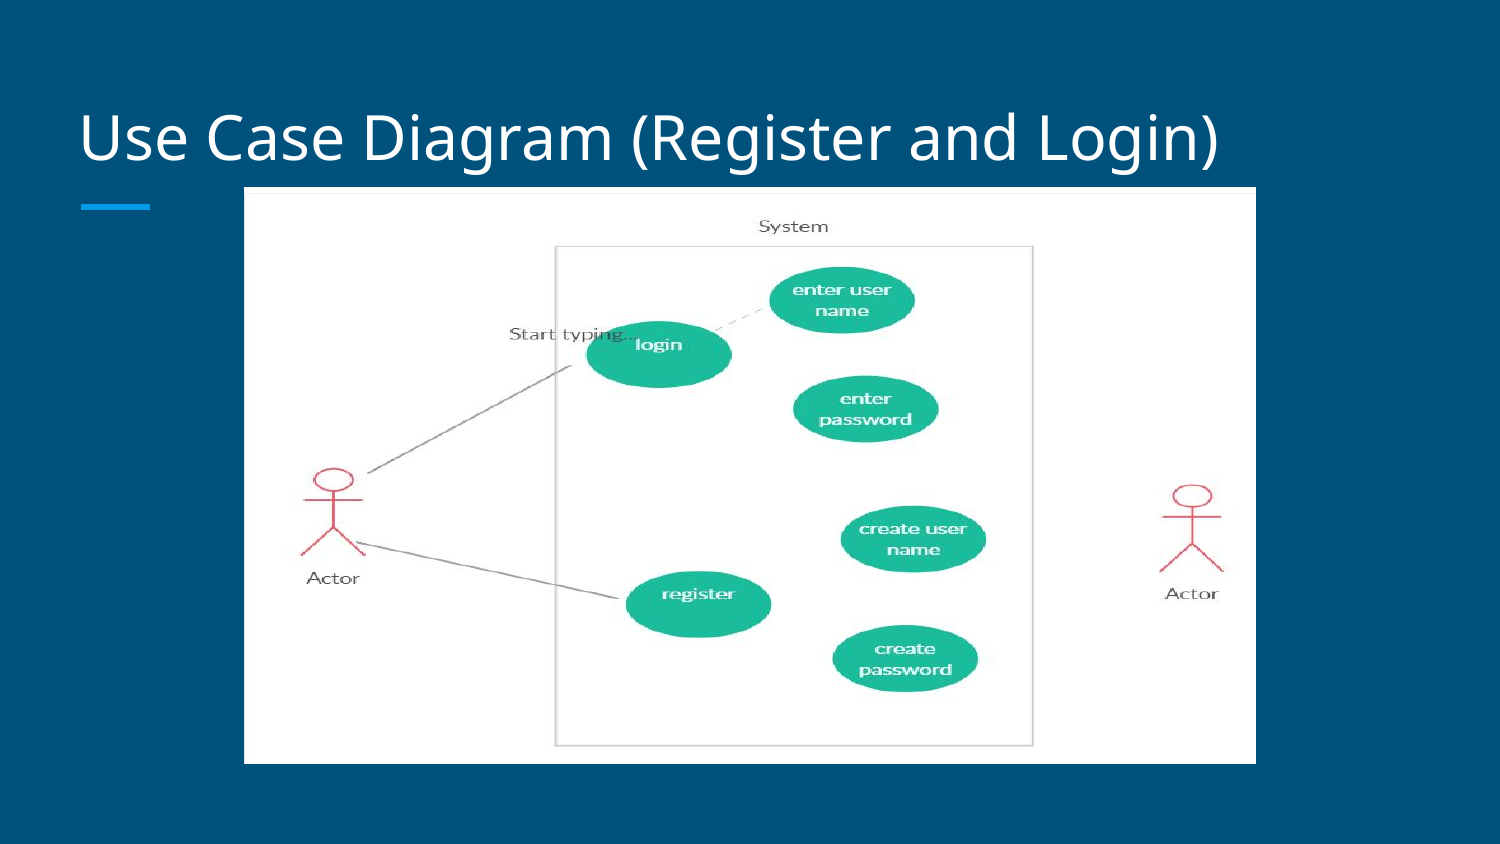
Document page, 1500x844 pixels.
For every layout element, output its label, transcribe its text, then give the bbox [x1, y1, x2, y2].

picture [245, 188, 1255, 763]
title Use Case Diagram (Register and Login) [63, 75, 1437, 188]
